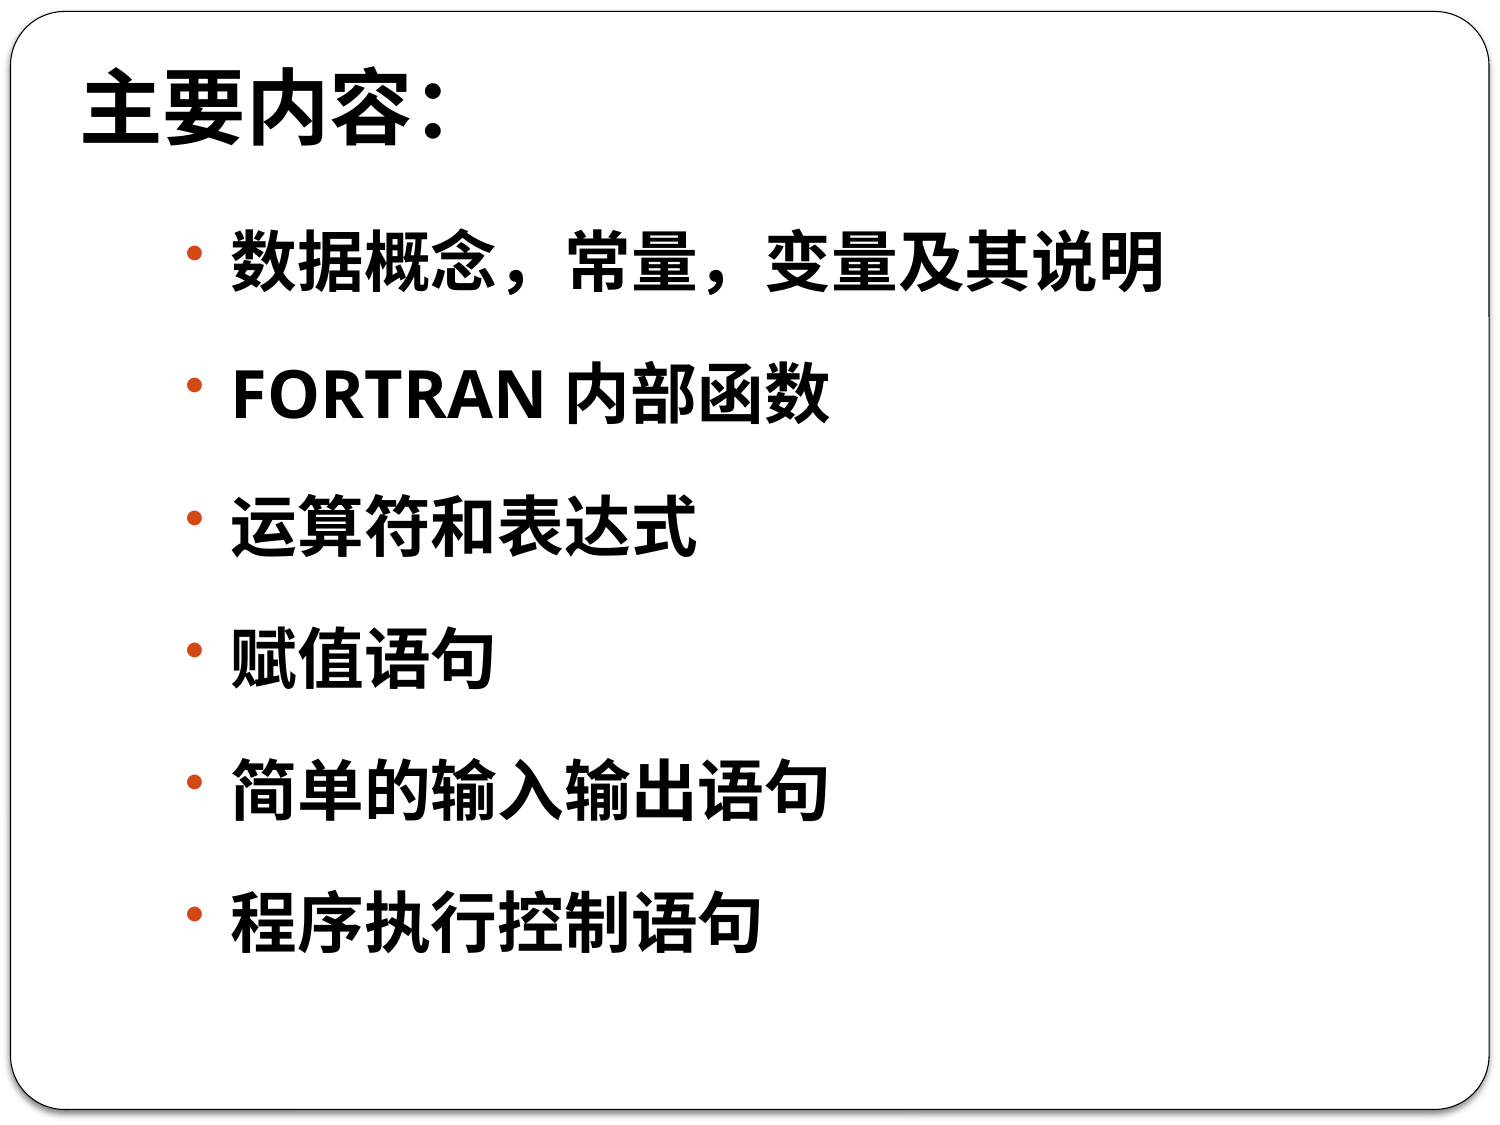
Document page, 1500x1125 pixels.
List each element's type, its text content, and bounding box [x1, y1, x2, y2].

title 主要内容： [64, 0, 1415, 171]
text_box 数据概念，常量，变量及其说明 FORTRAN内部函数 运算符和表达式 赋值语句 简单的输入输出语句 程序执行控制语句 [171, 172, 1390, 1047]
